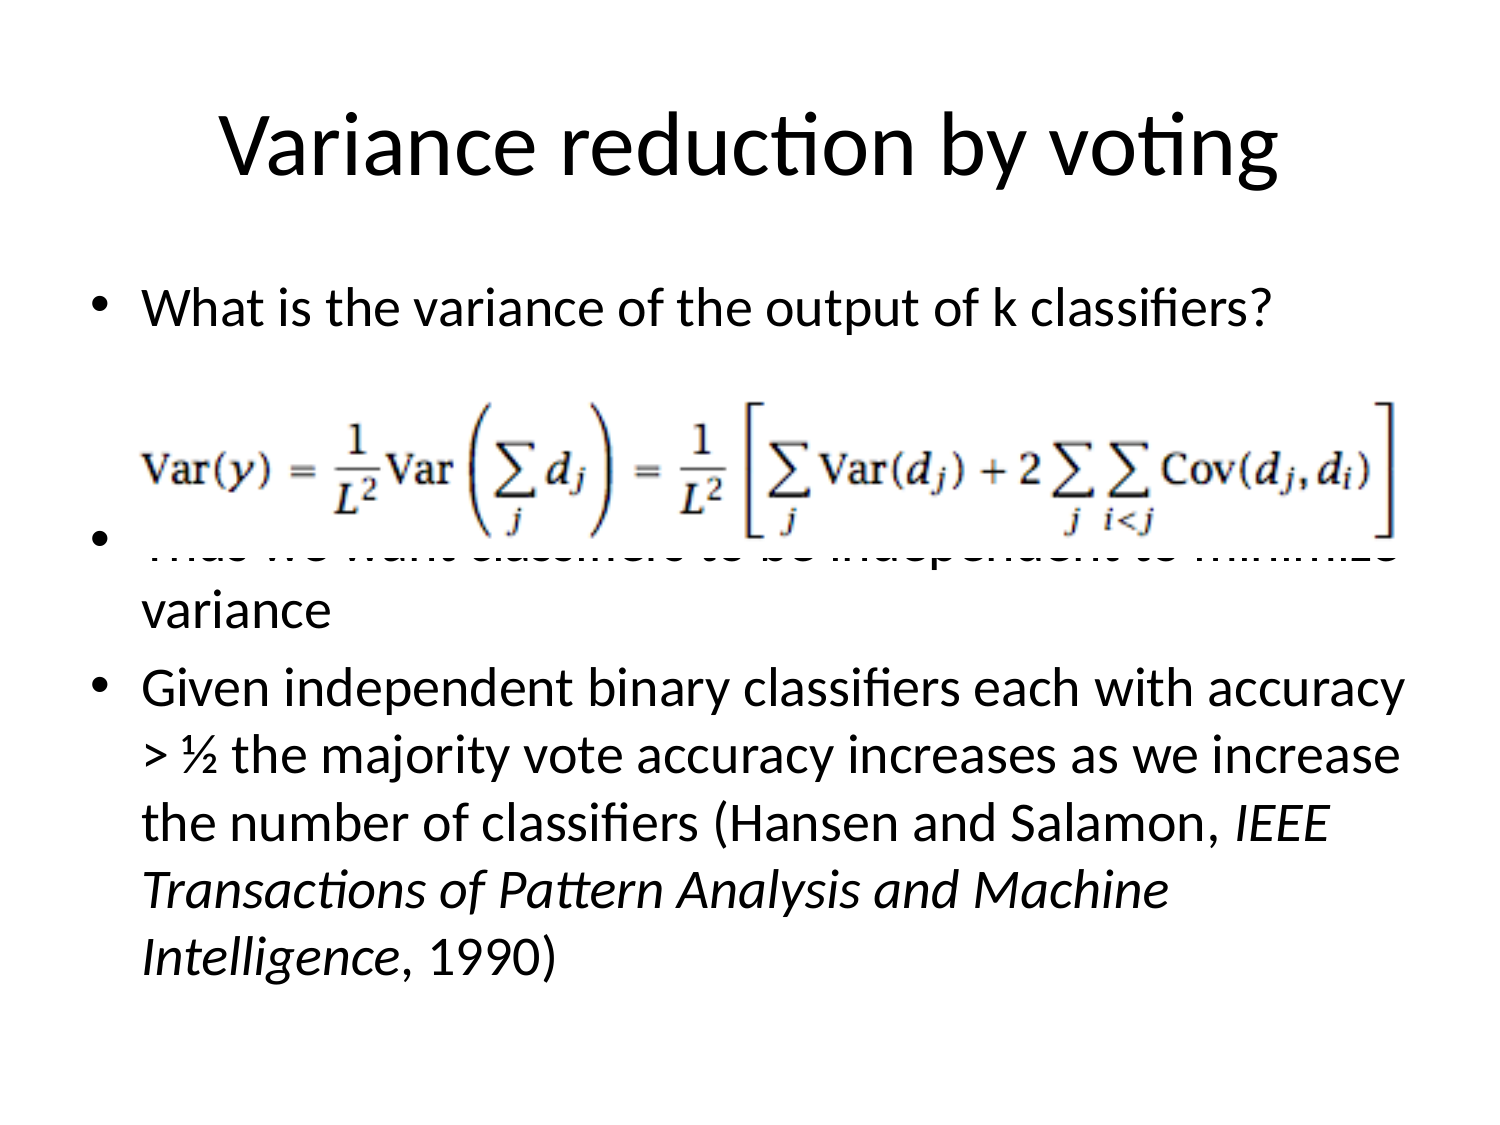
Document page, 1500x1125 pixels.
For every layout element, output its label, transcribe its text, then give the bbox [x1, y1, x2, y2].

picture [135, 387, 1411, 559]
title Variance reduction by voting [75, 45, 1425, 233]
list What is the variance of the output of k classifiers? Thus we want classifiers to be independent to minimize variance Given independent binary classifiers each with accuracy > ½ the majority vote accuracy increases as we increase the number of classifiers (Hansen and Salamon, IEEE Transactions of Pattern Analysis and Machine Intelligence, 1990) [75, 262, 1425, 1005]
